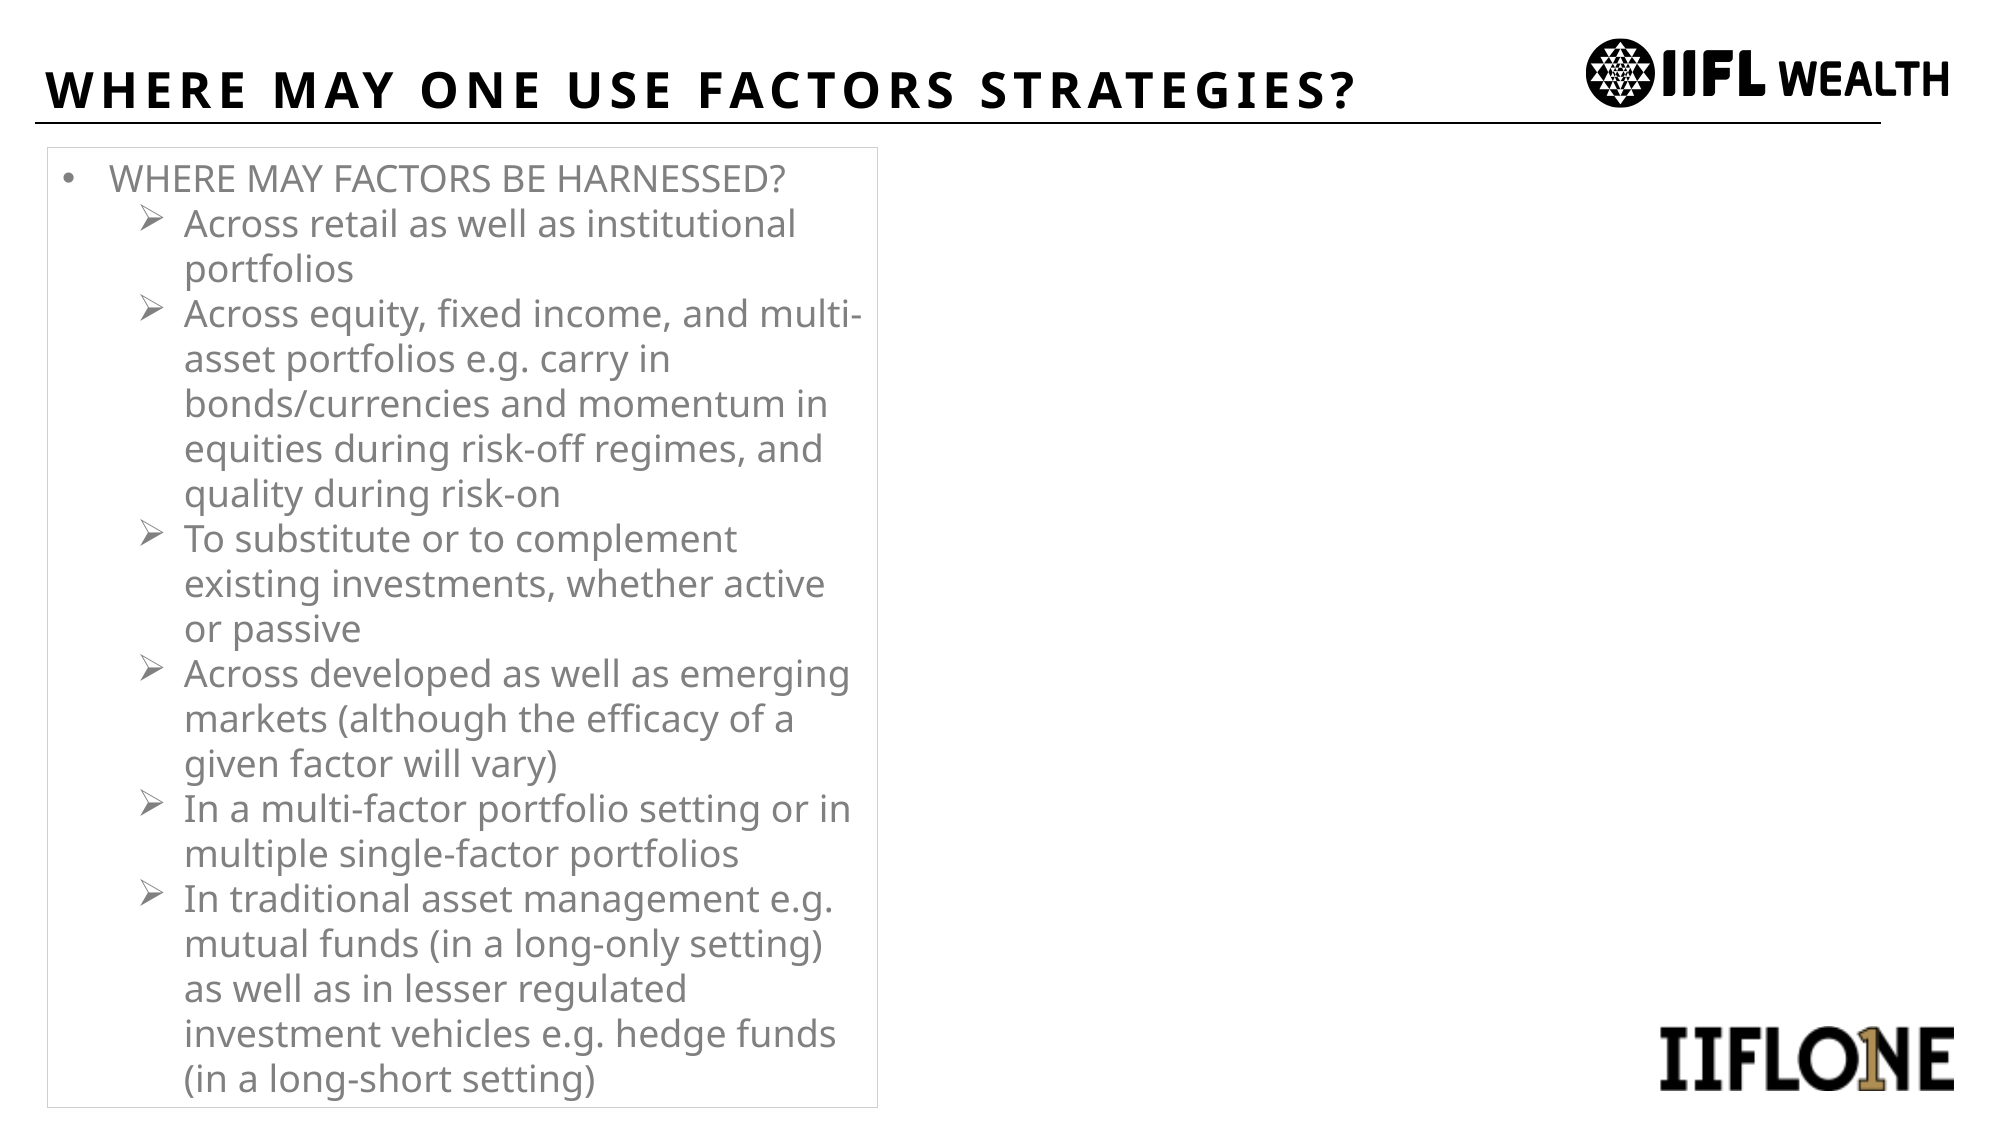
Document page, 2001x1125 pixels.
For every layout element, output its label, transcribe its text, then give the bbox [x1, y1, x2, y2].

text_box WHERE MAY ONE USE FACTORS STRATEGIES? [30, 21, 1980, 163]
text_box WHERE MAY FACTORS BE HARNESSED? Across retail as well as institutional portfolios Across equity, fixed income, and multi-asset portfolios e.g. carry in bonds/currencies and momentum in equities during risk-off regimes, and quality during risk-on To substitute or to complement existing investments, whether active or passive Across developed as well as emerging markets (although the efficacy of a given factor will vary) In a multi-factor portfolio setting or in multiple single-factor portfolios In traditional asset management e.g. mutual funds (in a long-only setting) as well as in lesser regulated investment vehicles e.g. hedge funds (in a long-short setting) [47, 147, 878, 1108]
